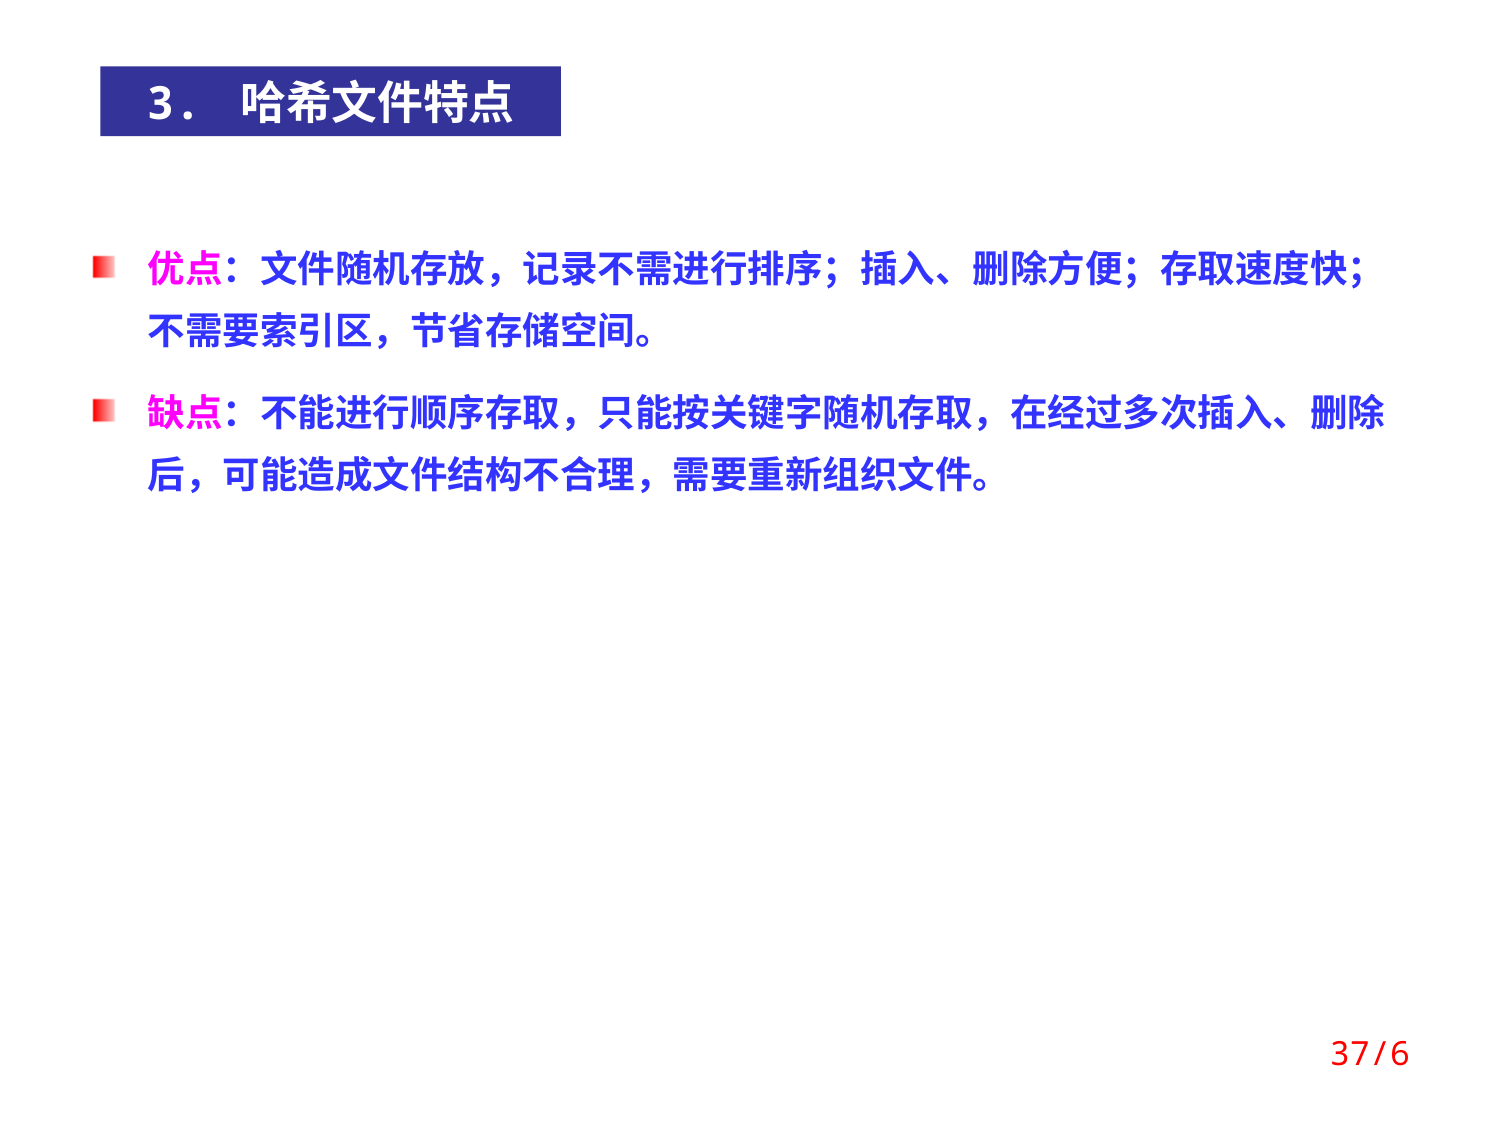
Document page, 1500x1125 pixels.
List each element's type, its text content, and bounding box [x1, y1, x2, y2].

text_box 3. 哈希文件特点 [100, 66, 561, 137]
picture [91, 397, 118, 425]
picture [91, 254, 118, 281]
text_box 优点：文件随机存放，记录不需进行排序；插入、删除方便；存取速度快；不需要索引区，节省存储空间。 缺点：不能进行顺序存取，只能按关键字随机存取，在经过多次插入、删除后，可能造成文件结构不合理，需要重新组织文件。 [76, 219, 1402, 504]
slide_number 37/6 [1074, 1023, 1426, 1100]
